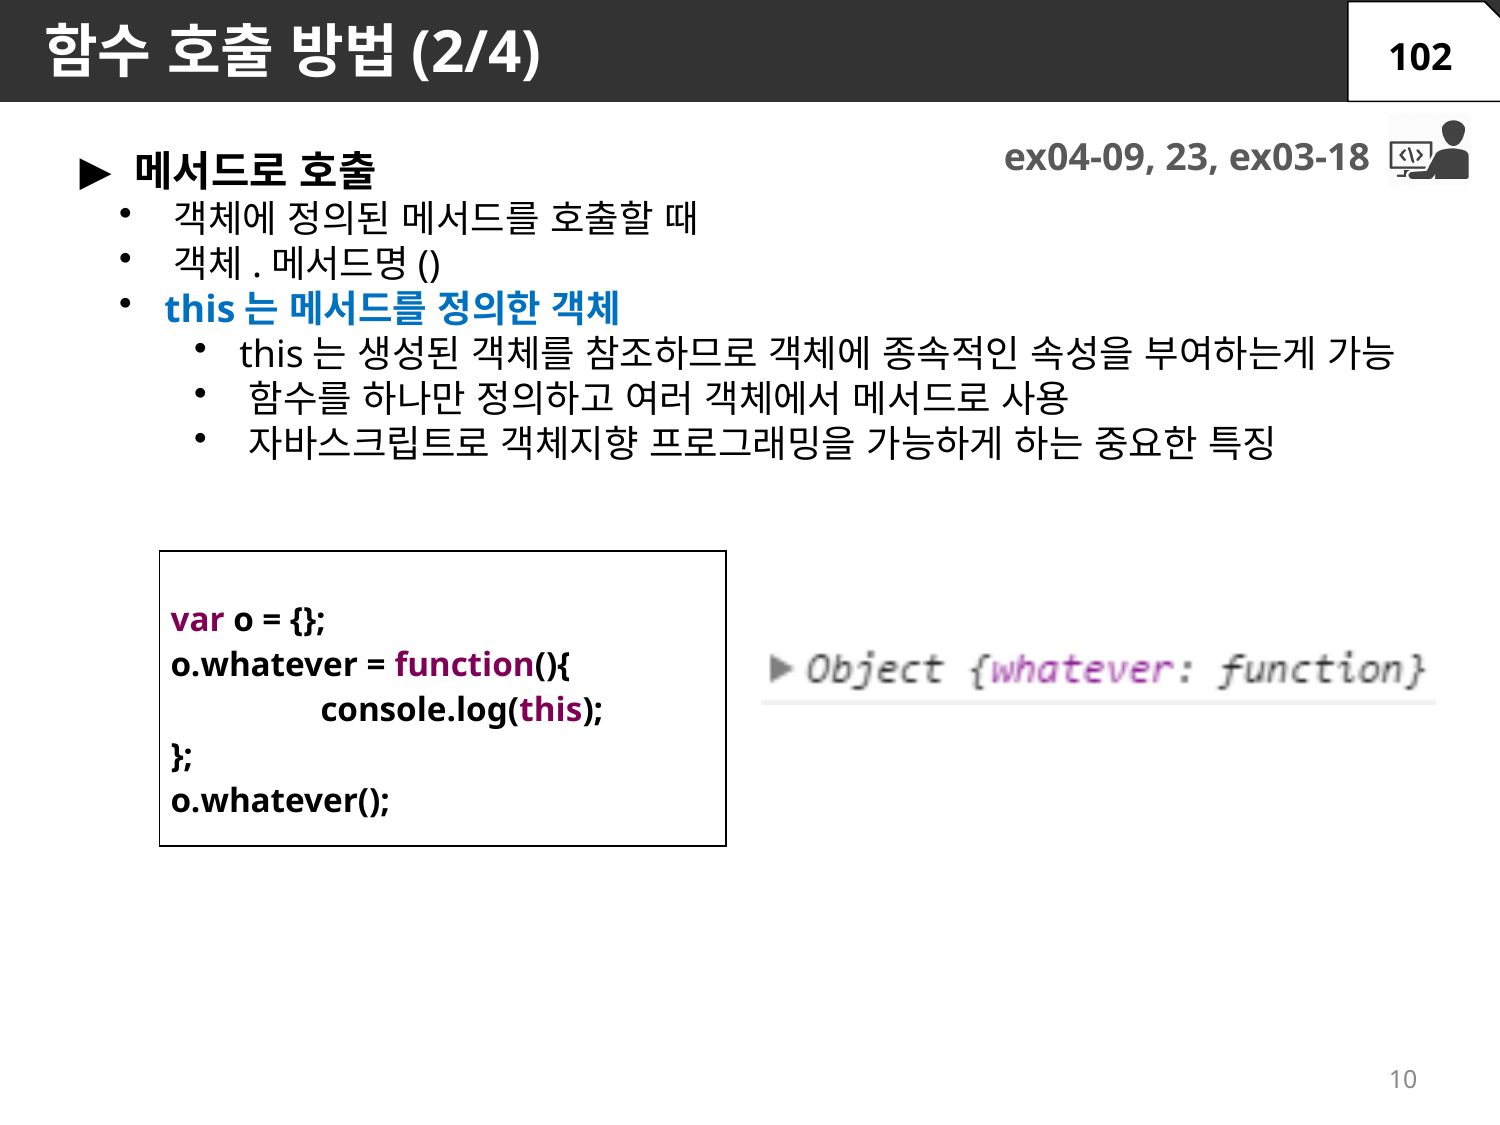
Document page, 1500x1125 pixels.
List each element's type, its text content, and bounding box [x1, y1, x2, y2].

text_box 메서드로 호출 객체에 정의된 메서드를 호출할 때 객체.메서드명() this는 메서드를 정의한 객체 this는 생성된 객체를 참조하므로 객체에 종속적인 속성을 부여하는게 가능 함수를 하나만 정의하고 여러 객체에서 메서드로 사용 자바스크립트로 객체지향 프로그래밍을 가능하게 하는 중요한 특징 [64, 137, 1436, 472]
picture [0, 0, 1500, 103]
slide_number 10 [1082, 1050, 1433, 1111]
picture [761, 644, 1437, 705]
table_header var o = {}; o.whatever = function(){ console.log(this); }; o.whatever(); [160, 552, 725, 845]
picture [1387, 113, 1471, 187]
text_box ex04-09, 23, ex03-18 [738, 125, 1382, 186]
